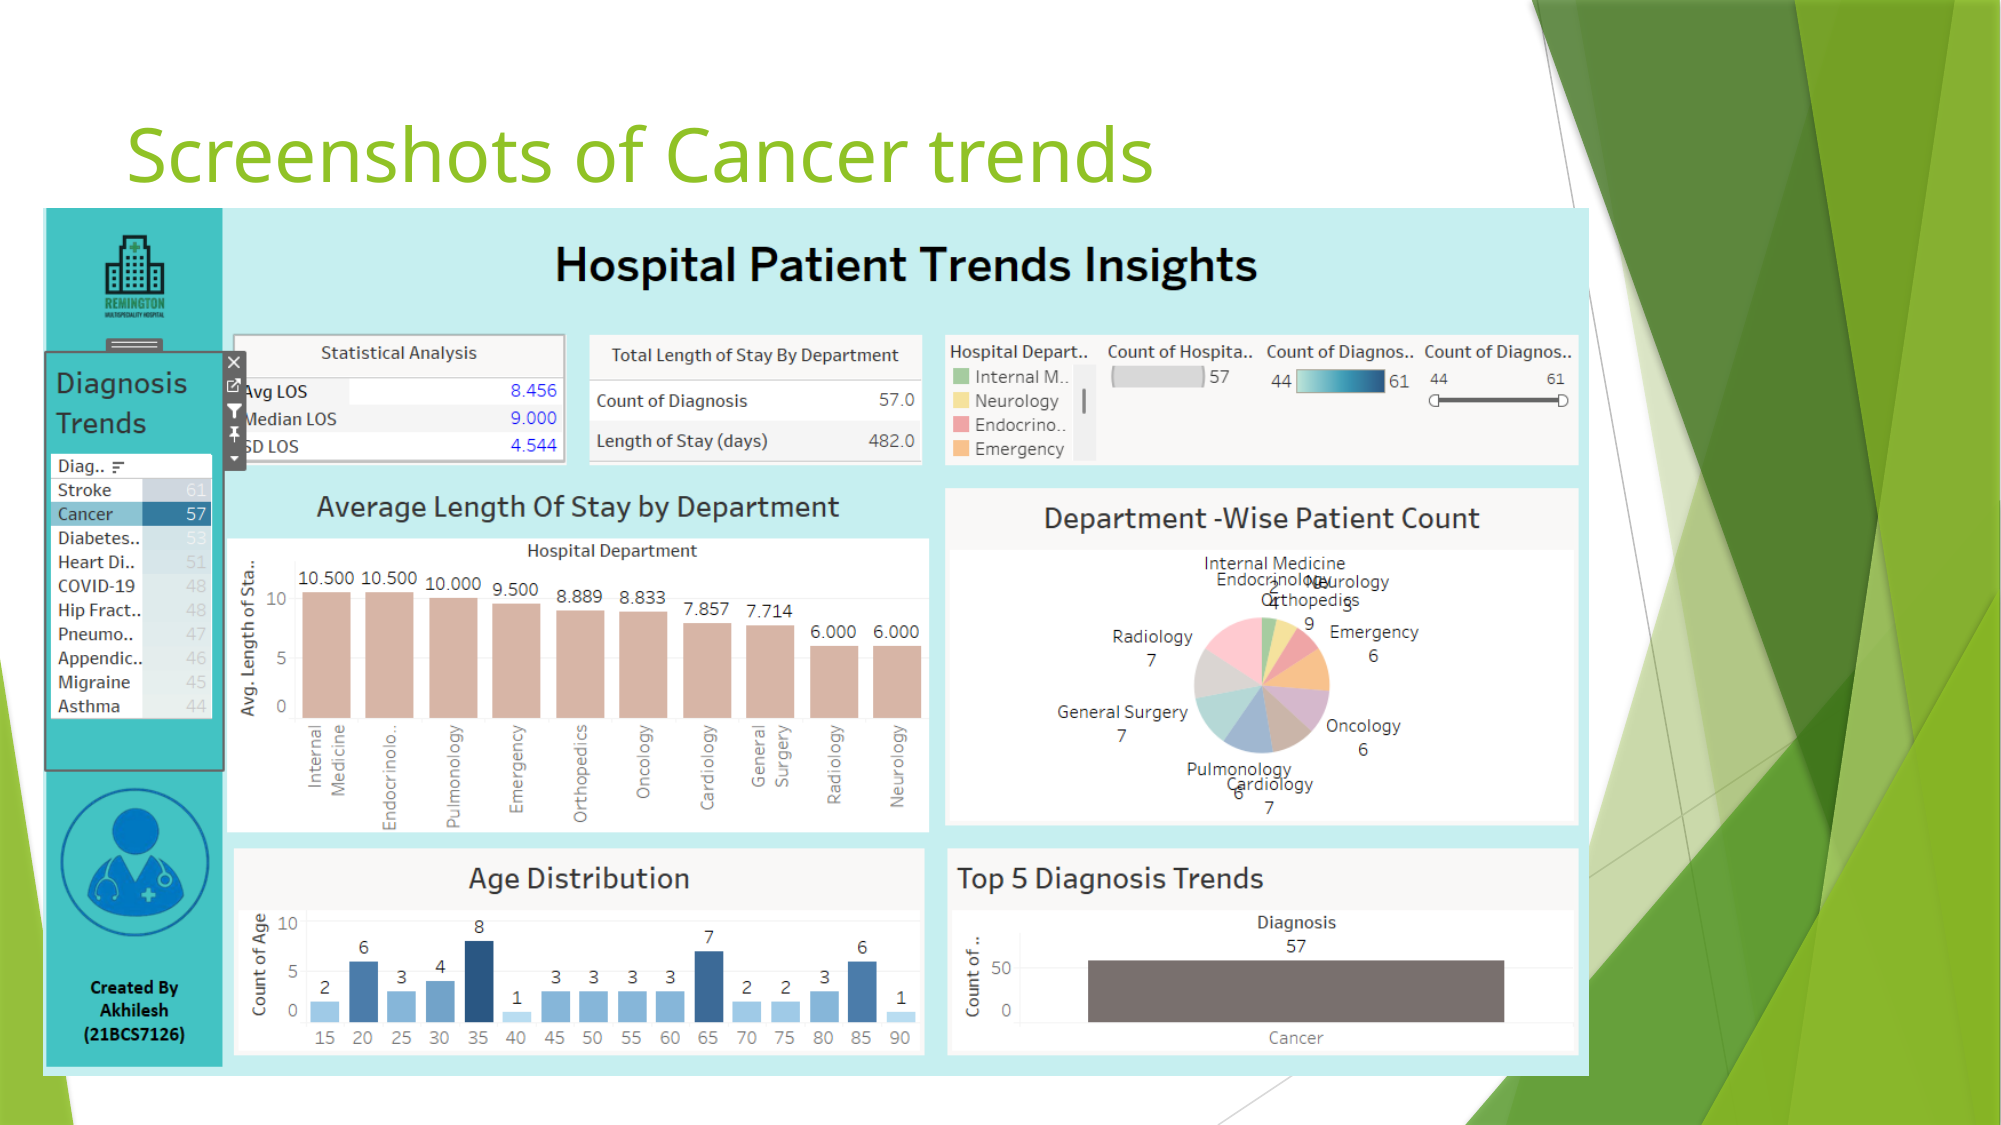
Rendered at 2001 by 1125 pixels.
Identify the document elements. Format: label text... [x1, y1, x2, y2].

title Screenshots of Cancer trends [111, 99, 1522, 207]
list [43, 207, 1589, 1077]
